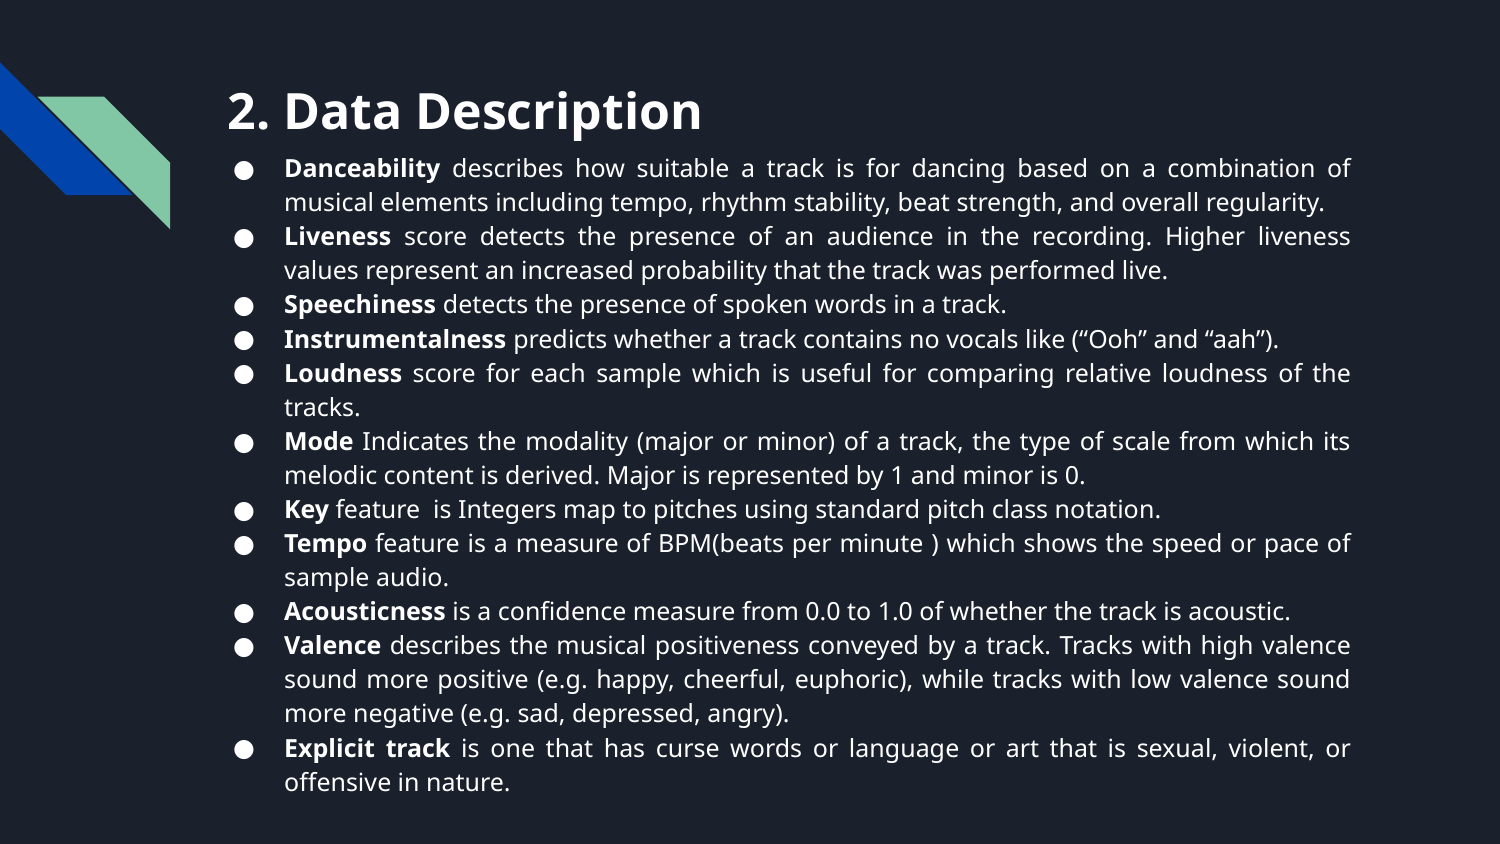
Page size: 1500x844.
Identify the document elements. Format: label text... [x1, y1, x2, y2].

list Danceability describes how suitable a track is for dancing based on a combination of musical elements including tempo, rhythm stability, beat strength, and overall regularity. Liveness score detects the presence of an audience in the recording. Higher liveness values represent an increased probability that the track was performed live. Speechiness detects the presence of spoken words in a track. Instrumentalness predicts whether a track contains no vocals like (“Ooh” and “aah”). Loudness score for each sample which is useful for comparing relative loudness of the tracks. Mode Indicates the modality (major or minor) of a track, the type of scale from which its melodic content is derived. Major is represented by 1 and minor is 0. Key feature is Integers map to pitches using standard pitch class notation. Tempo feature is a measure of BPM(beats per minute ) which shows the speed or pace of sample audio. Acousticness is a confidence measure from 0.0 to 1.0 of whether the track is acoustic. Valence describes the musical positiveness conveyed by a track. Tracks with high valence sound more positive (e.g. happy, cheerful, euphoric), while tracks with low valence sound more negative (e.g. sad, depressed, angry). Explicit track is one that has curse words or language or art that is sexual, violent, or offensive in nature. [194, 132, 1368, 611]
title 2. Data Description [212, 64, 1368, 132]
